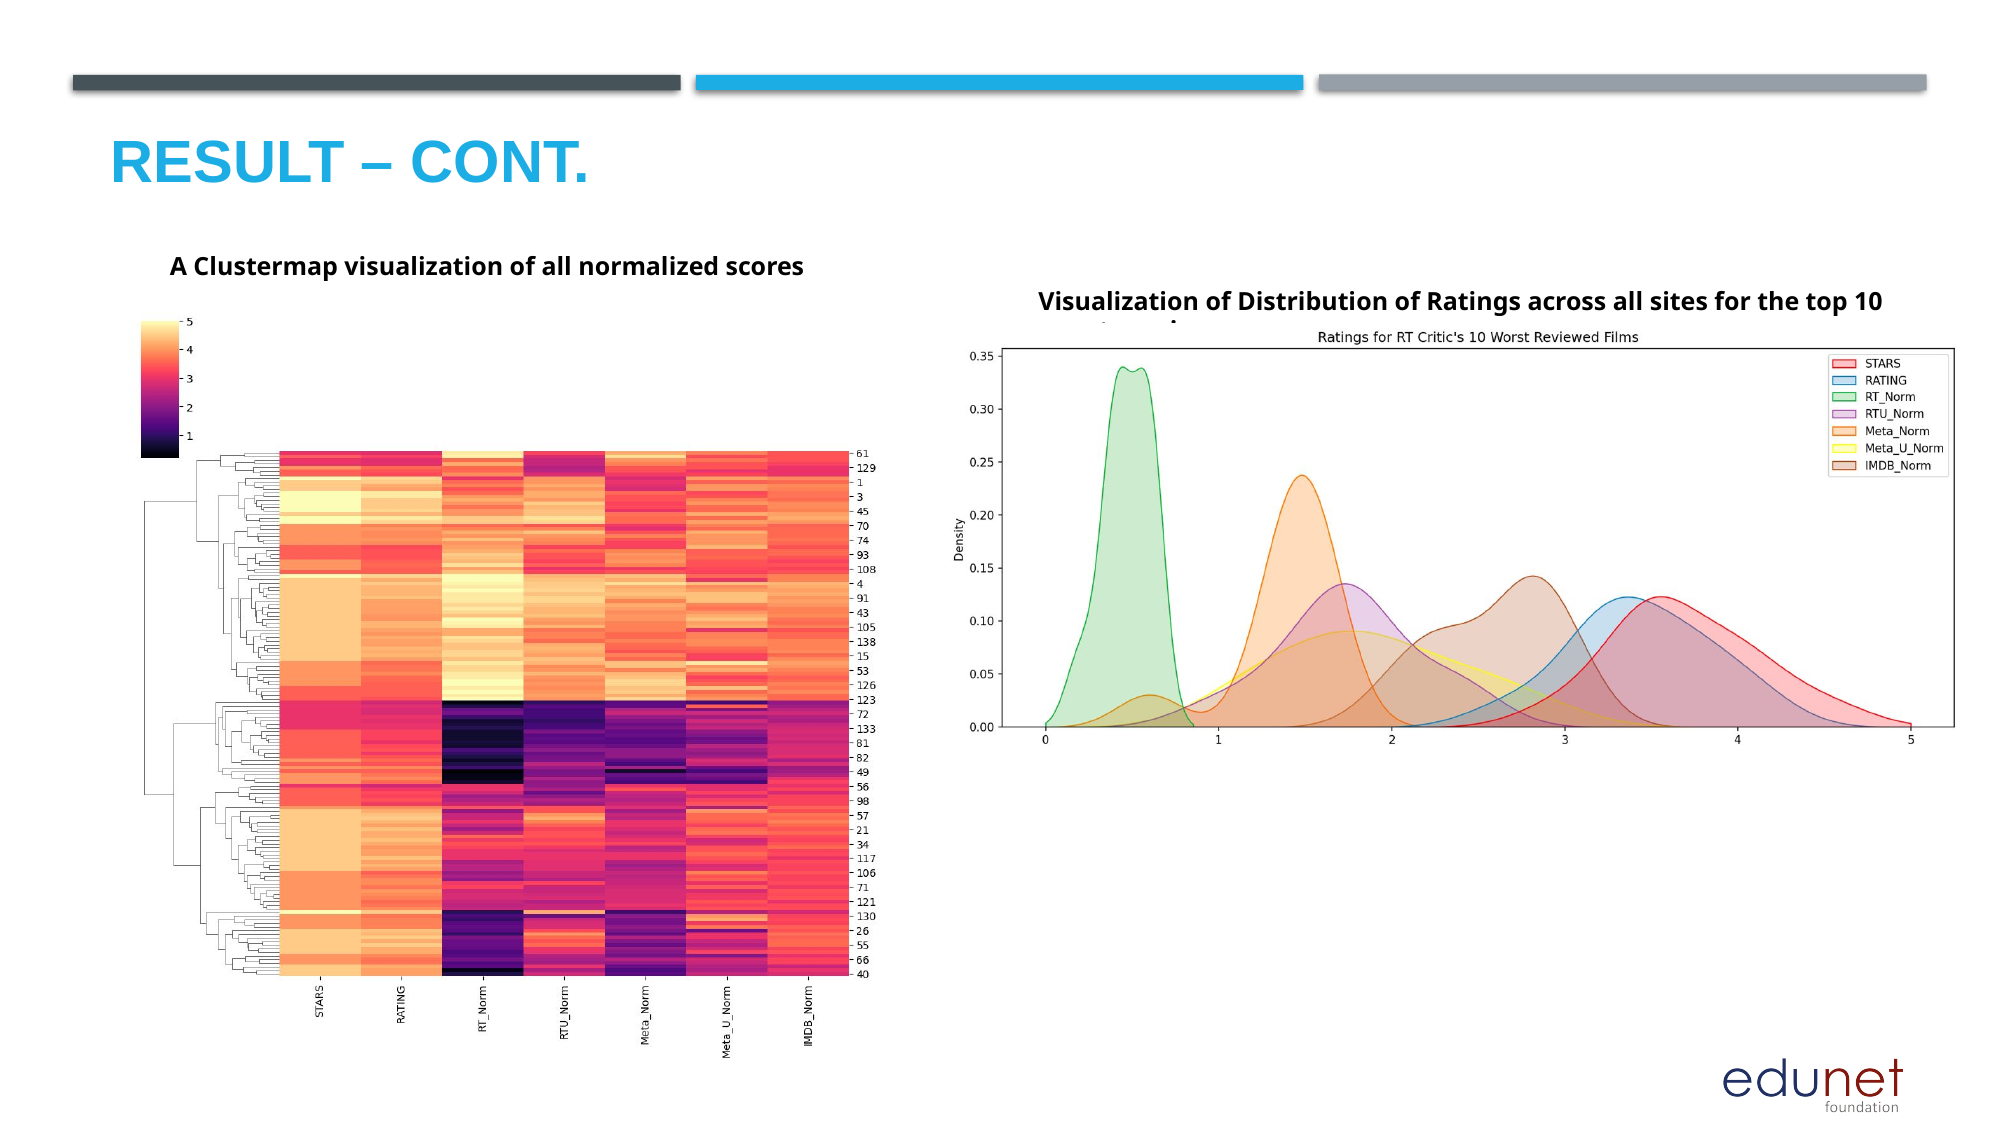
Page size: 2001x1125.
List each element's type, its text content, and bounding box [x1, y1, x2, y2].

title Result – CONT. [95, 115, 1905, 203]
picture [128, 308, 883, 1064]
text_box Visualization of Distribution of Ratings across all sites for the top 10 worst movies [1023, 277, 1946, 321]
text_box A Clustermap visualization of all normalized scores [155, 242, 960, 288]
picture [1719, 1056, 1905, 1116]
picture [945, 322, 1963, 755]
